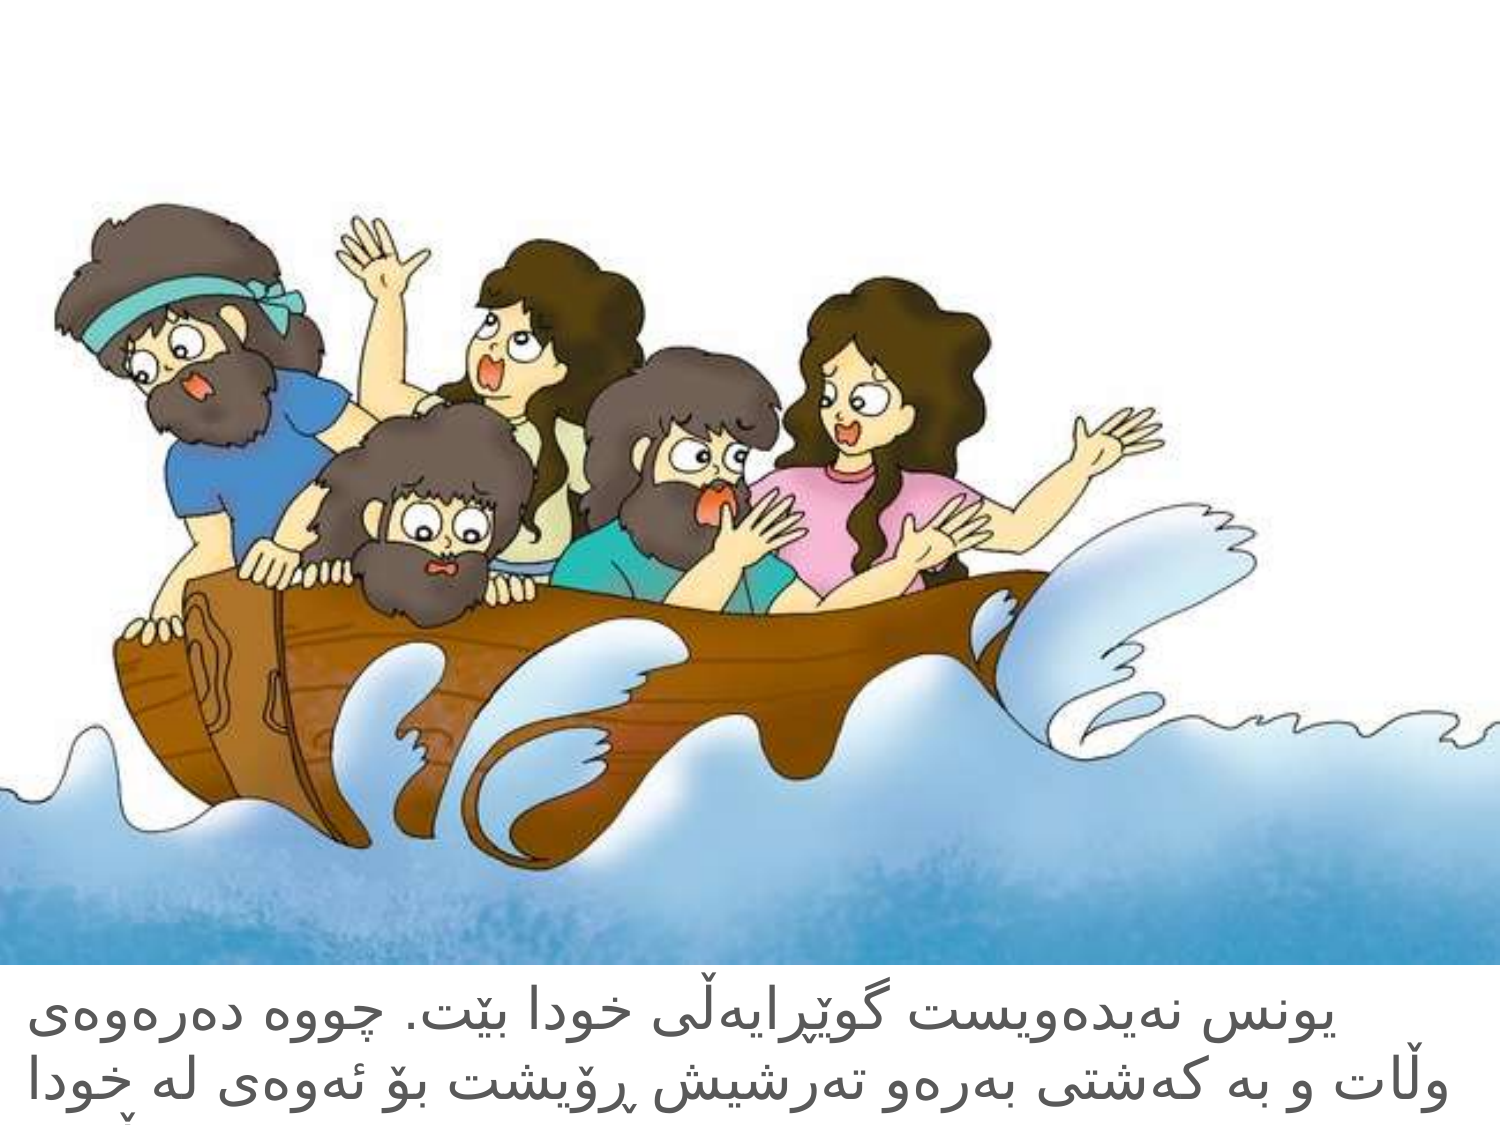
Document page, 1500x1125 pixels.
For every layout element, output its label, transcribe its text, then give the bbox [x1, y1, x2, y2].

text_box یونس نەیدەویست گوێڕایەڵی خودا بێت. چووە دەرەوەی وڵات و بە کەشتی بەرەو تەرشیش ڕۆیشت بۆ ئەوەی لە خودا هەڵبێت. [11, 973, 1483, 1125]
picture [0, 0, 1500, 965]
